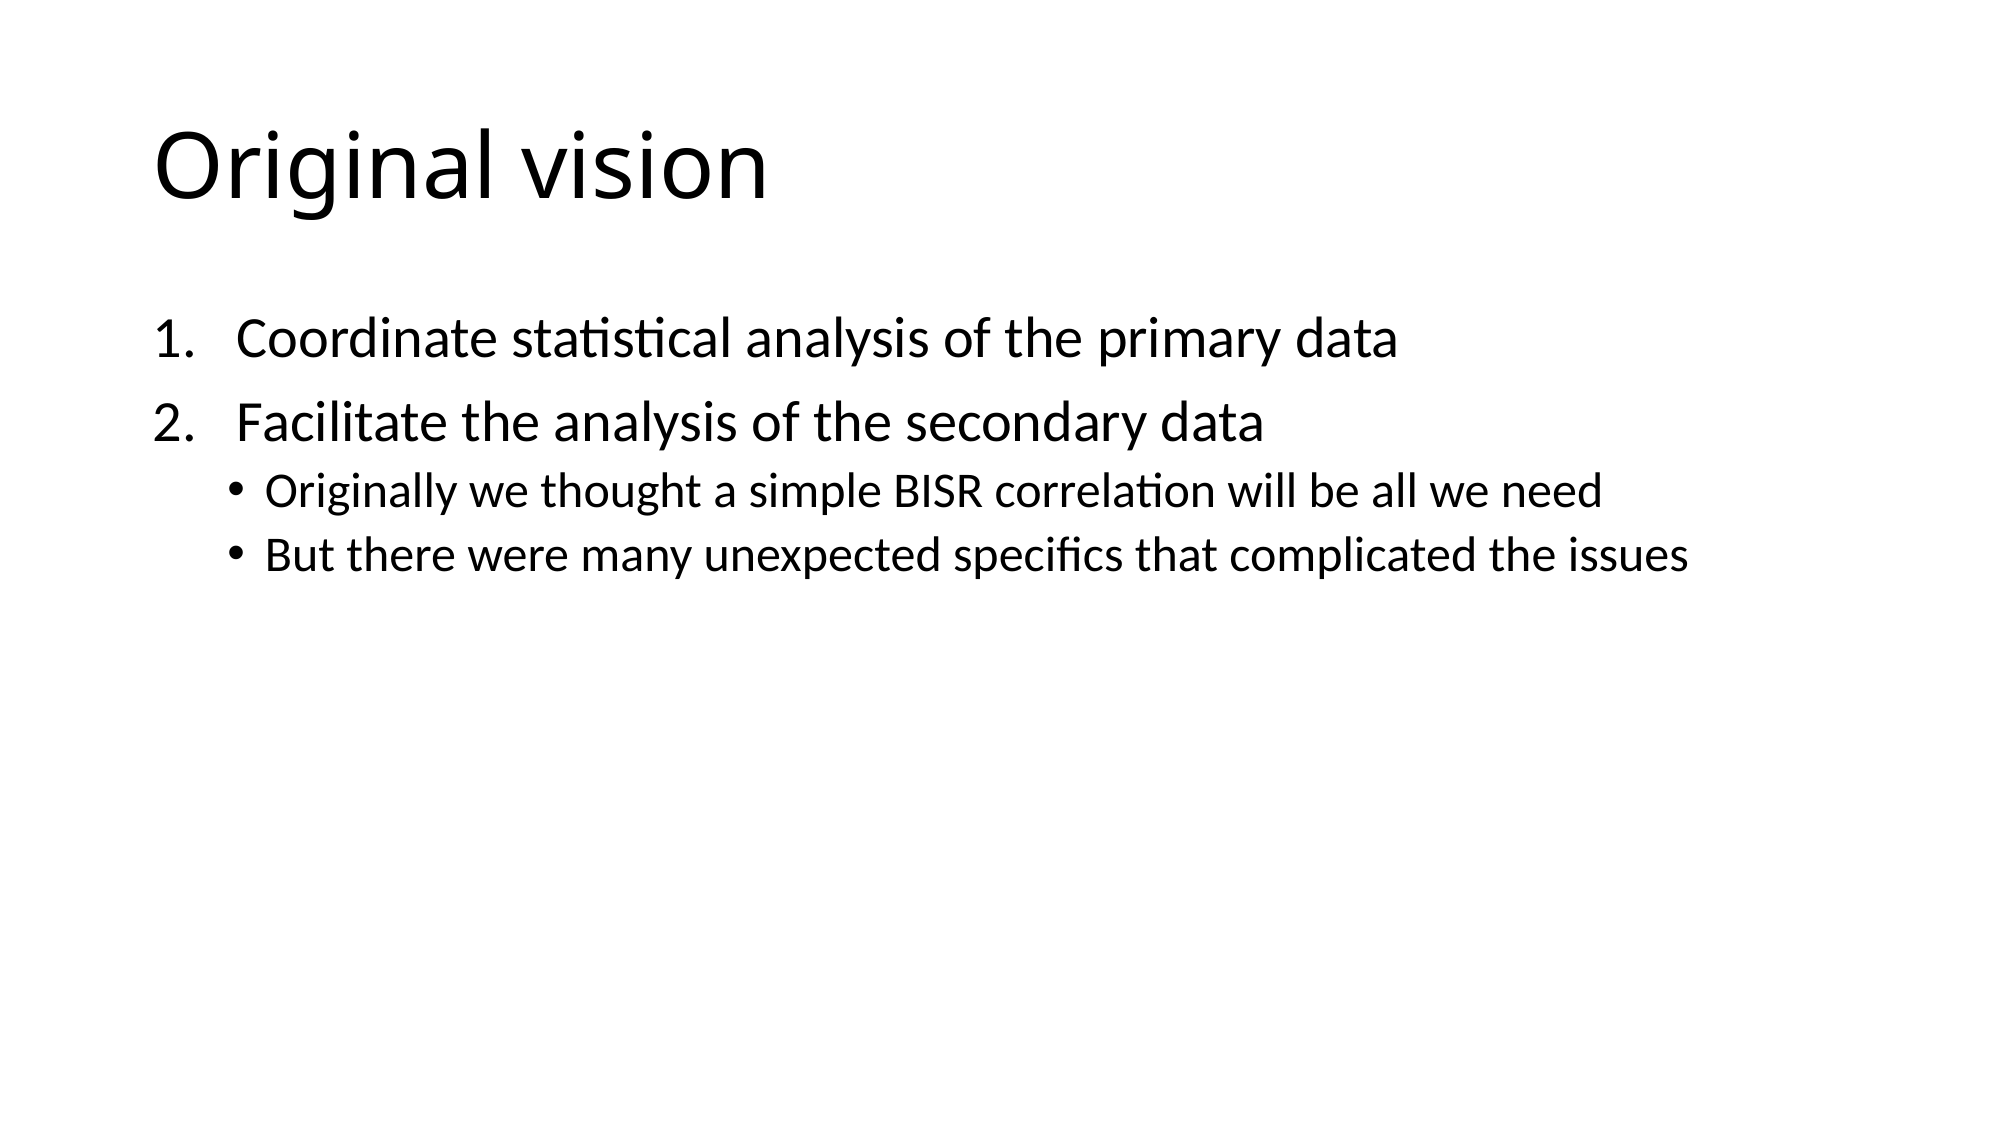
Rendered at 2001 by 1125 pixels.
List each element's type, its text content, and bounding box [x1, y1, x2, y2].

title Original vision [137, 59, 1863, 278]
list Coordinate statistical analysis of the primary data Facilitate the analysis of the secondary data Originally we thought a simple BISR correlation will be all we need But there were many unexpected specifics that complicated the issues [137, 299, 1863, 1014]
